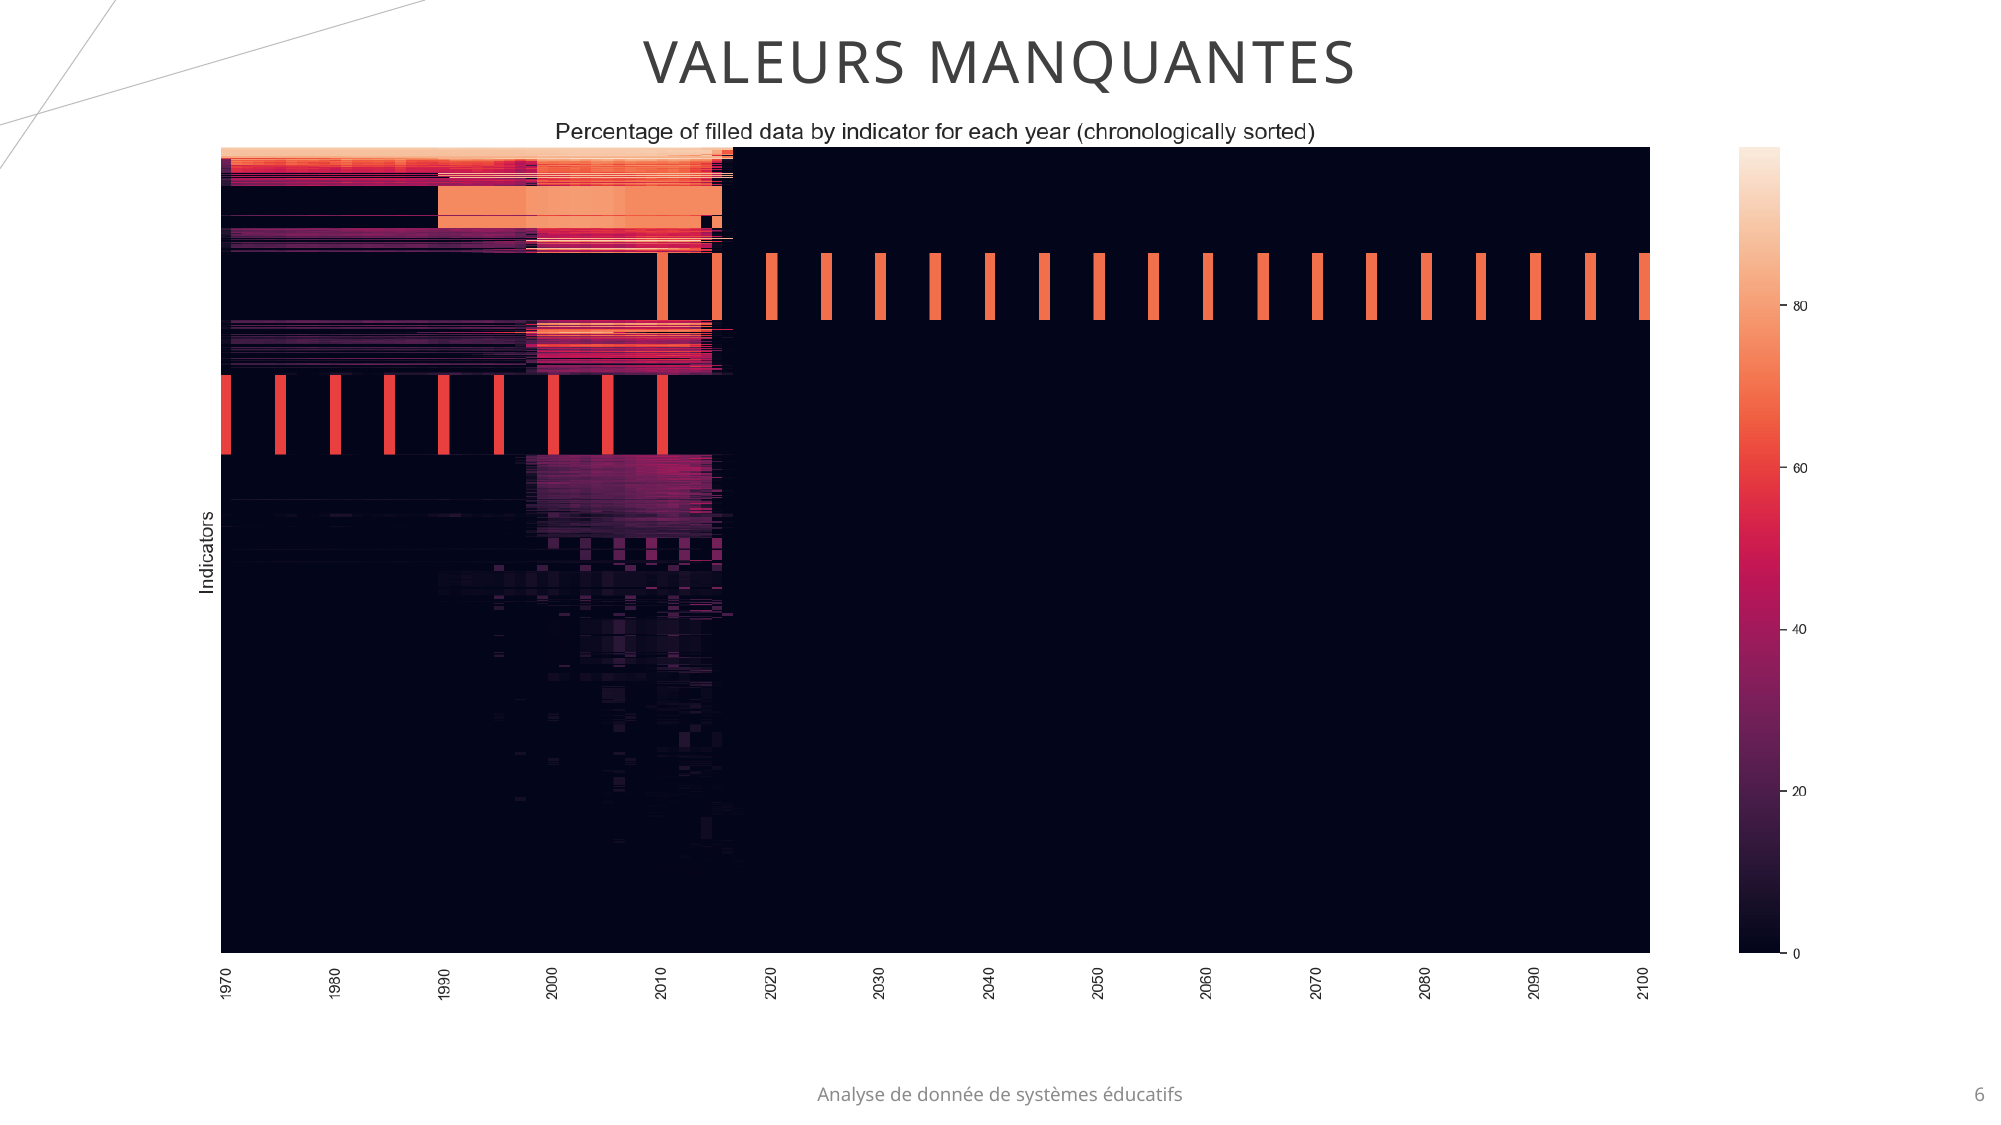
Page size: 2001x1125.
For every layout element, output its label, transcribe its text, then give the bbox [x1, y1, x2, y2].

picture [192, 114, 1808, 1001]
text_box Valeurs manquantes [536, 16, 1464, 113]
slide_number 6 [1550, 1065, 2000, 1125]
footer Analyse de donnée de systèmes éducatifs [662, 1064, 1338, 1125]
